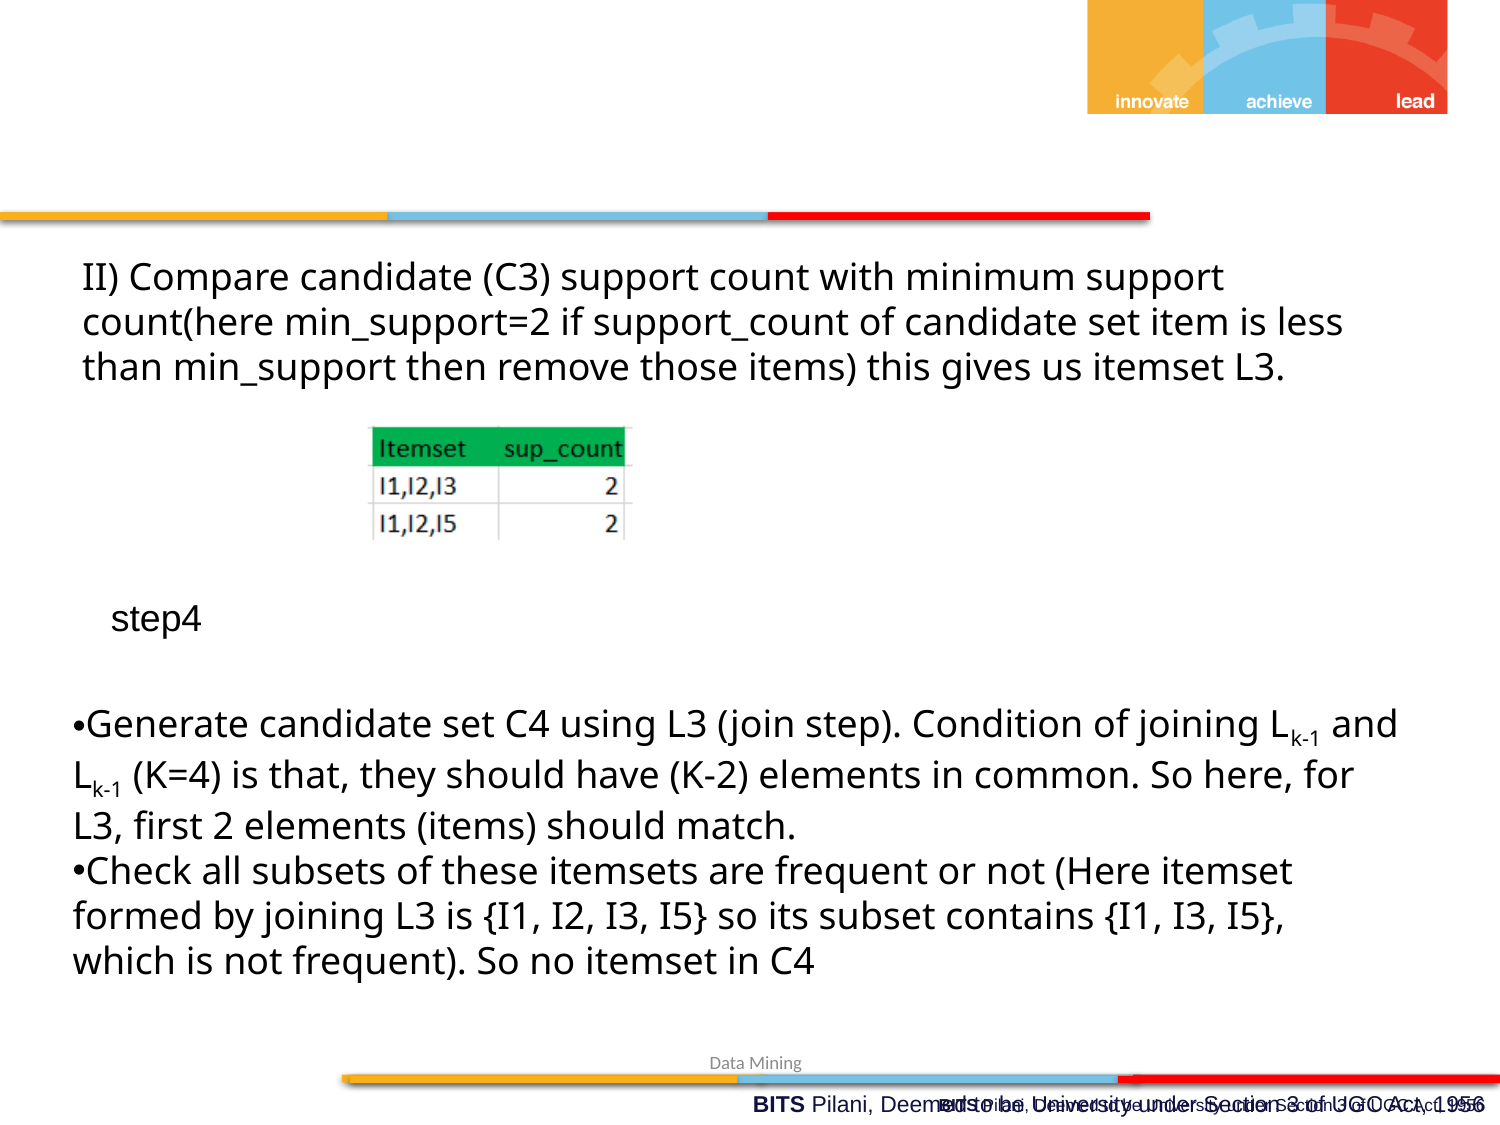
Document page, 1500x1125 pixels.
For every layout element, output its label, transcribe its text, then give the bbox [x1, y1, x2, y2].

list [354, 396, 680, 571]
picture [1087, 0, 1448, 114]
text_box II) Compare candidate (C3) support count with minimum support count(here min_support=2 if support_count of candidate set item is less than min_support then remove those items) this gives us itemset L3. [67, 245, 1372, 395]
text_box step4 [96, 586, 680, 647]
text_box Generate candidate set C4 using L3 (join step). Condition of joining Lk-1 and Lk-1 (K=4) is that, they should have (K-2) elements in common. So here, for L3, first 2 elements (items) should match. Check all subsets of these itemsets are frequent or not (Here itemset formed by joining L3 is {I1, I2, I3, I5} so its subset contains {I1, I3, I5}, which is not frequent). So no itemset in C4 [57, 692, 1414, 990]
